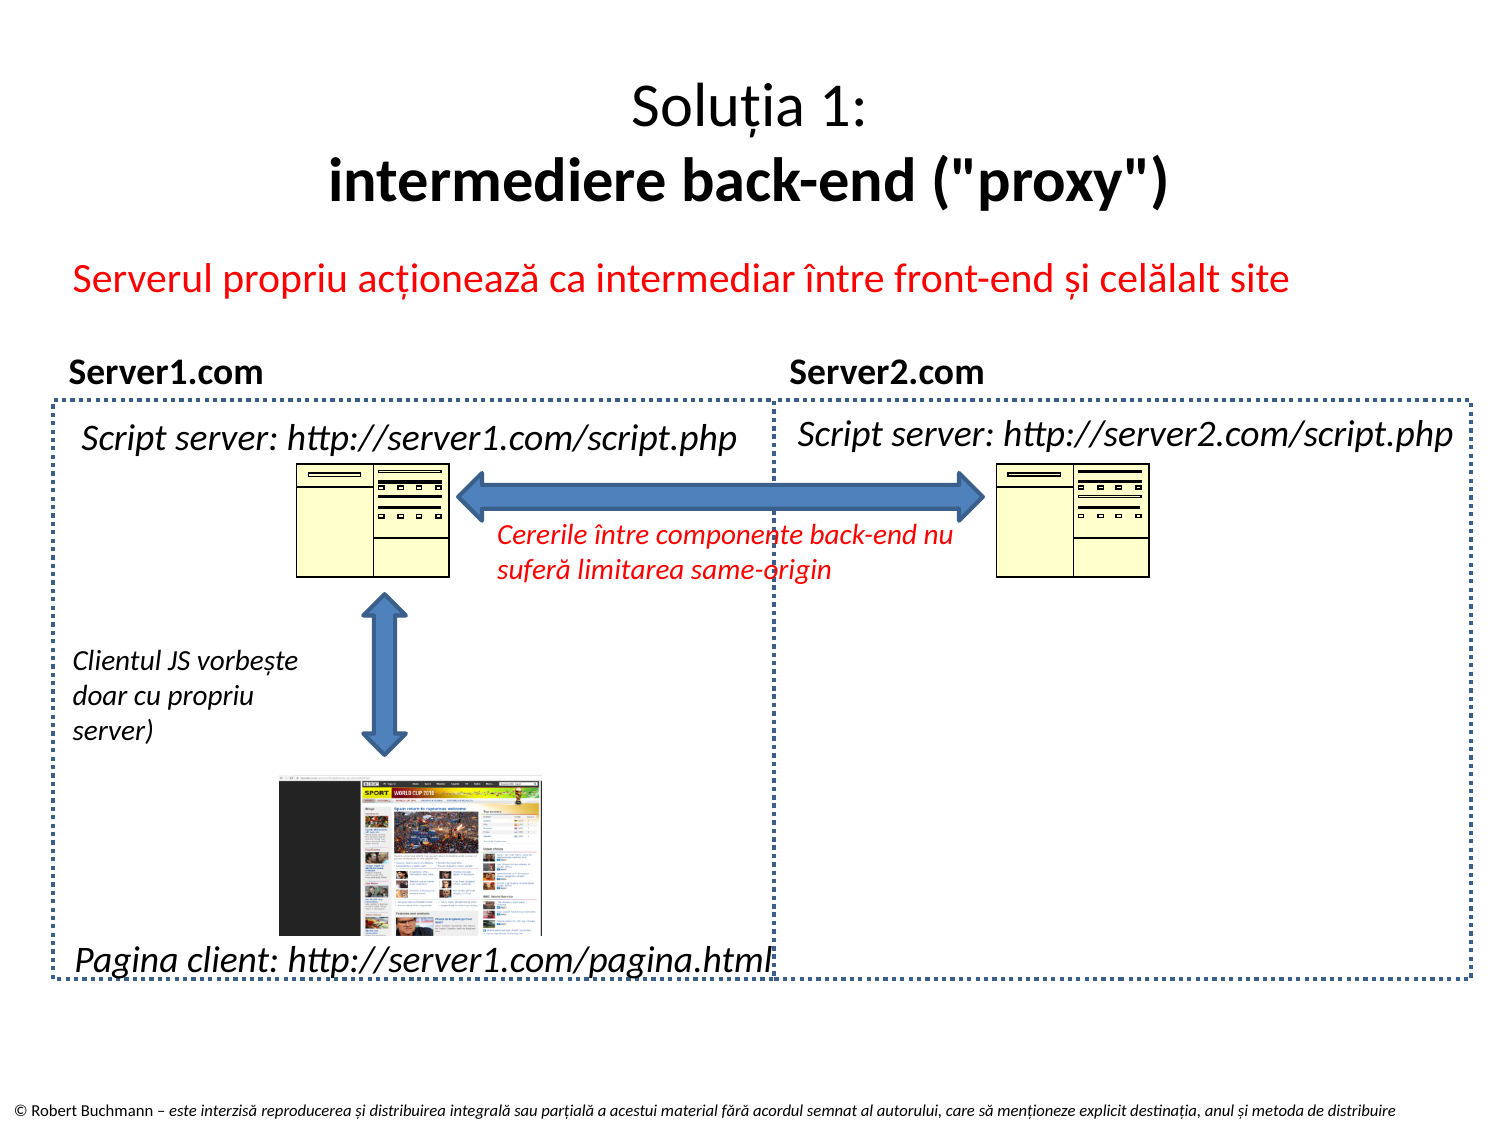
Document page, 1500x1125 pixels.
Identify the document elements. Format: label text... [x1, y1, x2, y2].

text_box [51, 398, 773, 981]
title Soluţia 1: intermediere back-end ("proxy") [75, 45, 1425, 233]
text_box Cererile între componente back-end nu suferă limitarea same-origin [482, 507, 1152, 593]
text_box Server1.com [53, 339, 279, 400]
text_box Server2.com [774, 339, 1000, 400]
text_box [296, 464, 449, 578]
picture [279, 774, 542, 937]
text_box [996, 464, 1149, 507]
text_box Script server: http://server2.com/script.php [782, 401, 1469, 461]
text_box [361, 592, 408, 757]
text_box [456, 471, 985, 523]
text_box [772, 398, 1473, 981]
list Serverul propriu acţionează ca intermediar între front-end şi celălalt site [57, 243, 1408, 400]
text_box Pagina client: http://server1.com/pagina.html [59, 927, 788, 988]
text_box Clientul JS vorbește doar cu propriu server) [57, 633, 327, 754]
text_box Script server: http://server1.com/script.php [66, 405, 753, 466]
